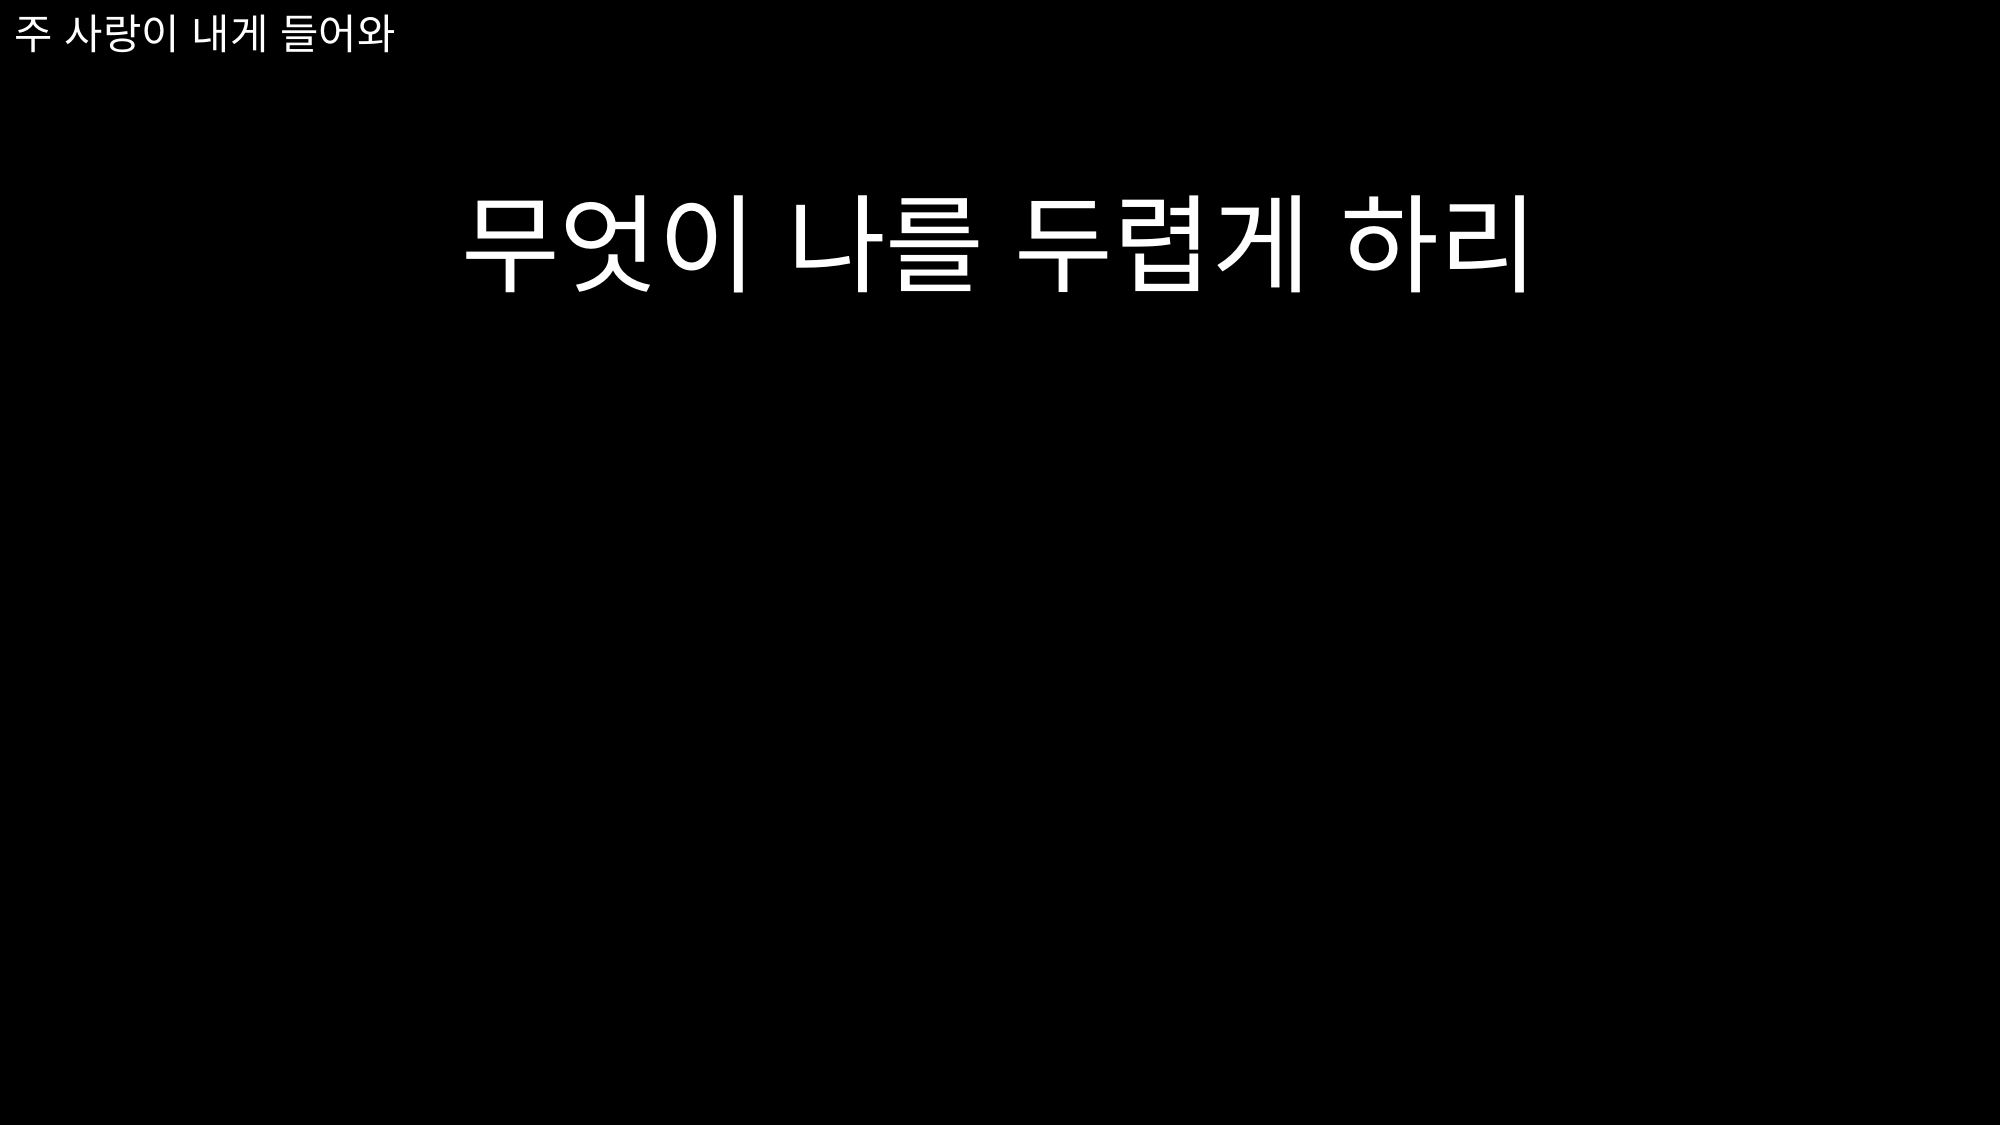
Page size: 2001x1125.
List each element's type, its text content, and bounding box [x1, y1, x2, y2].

subtitle 무엇이 나를 두렵게 하리 [0, 3, 2000, 781]
